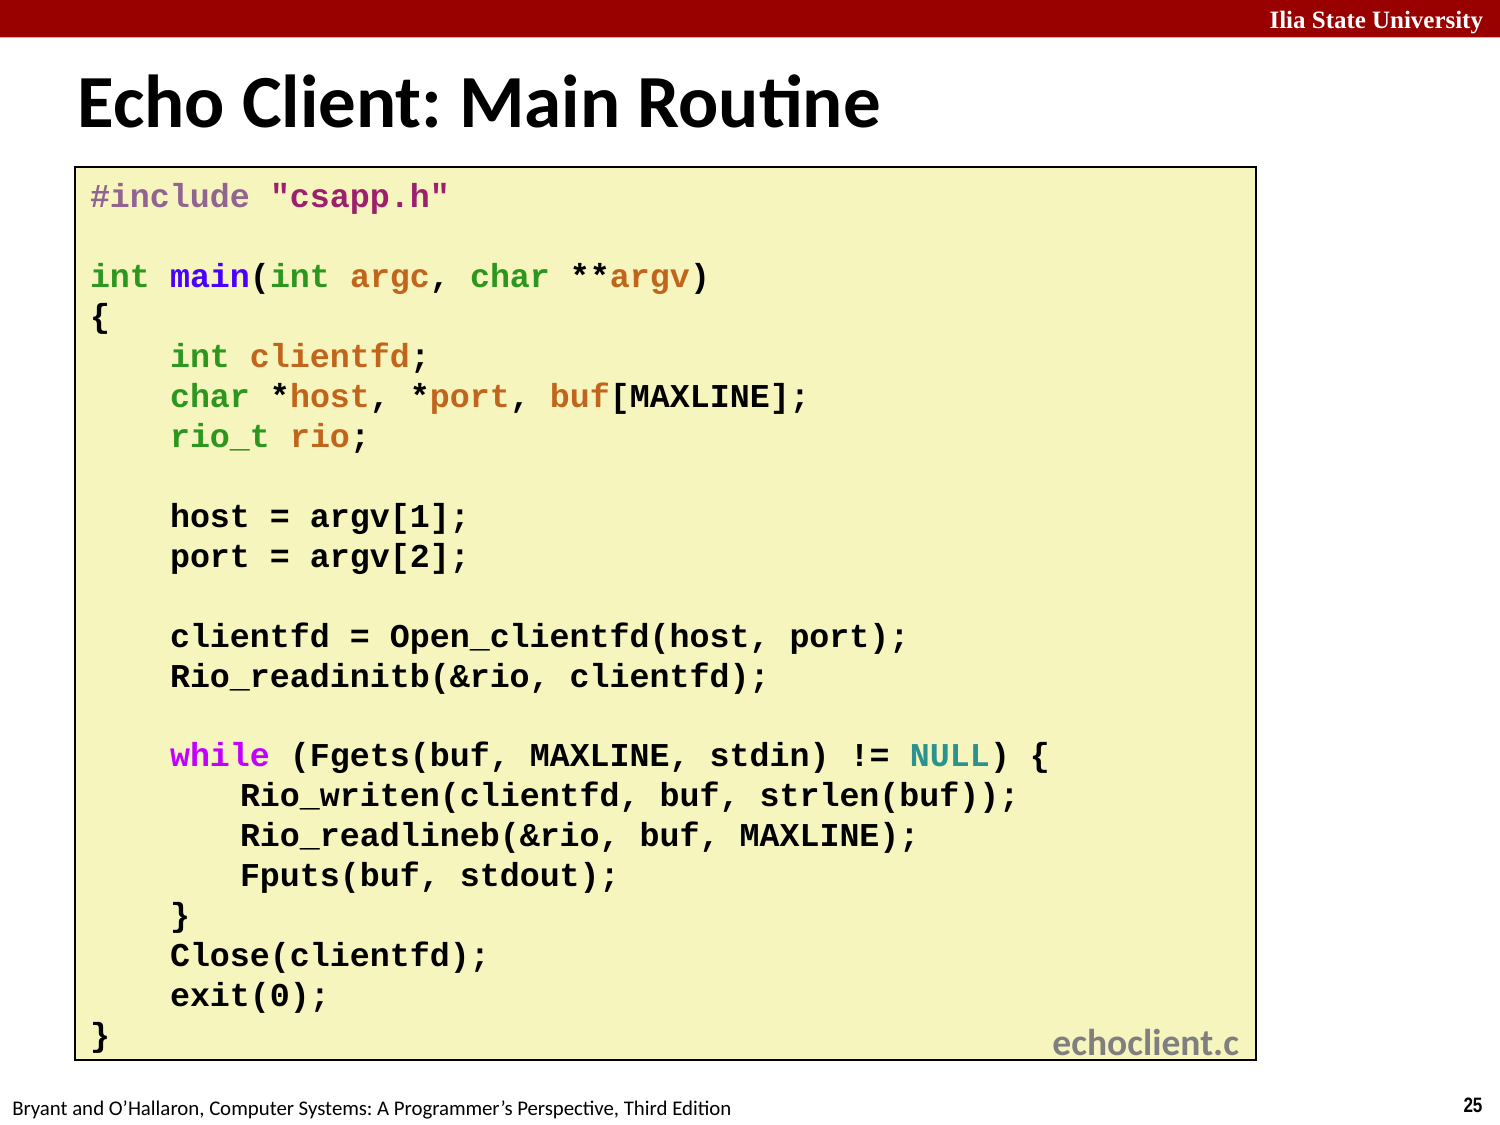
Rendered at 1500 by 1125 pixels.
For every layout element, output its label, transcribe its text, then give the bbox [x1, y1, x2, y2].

text_box #include "csapp.h" int main(int argc, char **argv) { int clientfd; char *host, *port, buf[MAXLINE]; rio_t rio; host = argv[1]; port = argv[2]; clientfd = Open_clientfd(host, port); Rio_readinitb(&rio, clientfd); while (Fgets(buf, MAXLINE, stdin) != NULL) { Rio_writen(clientfd, buf, strlen(buf)); Rio_readlineb(&rio, buf, MAXLINE); Fputs(buf, stdout); } Close(clientfd); exit(0); } [75, 167, 1257, 1061]
text_box echoclient.c [1037, 1010, 1257, 1071]
title Echo Client: Main Routine [62, 50, 1338, 144]
